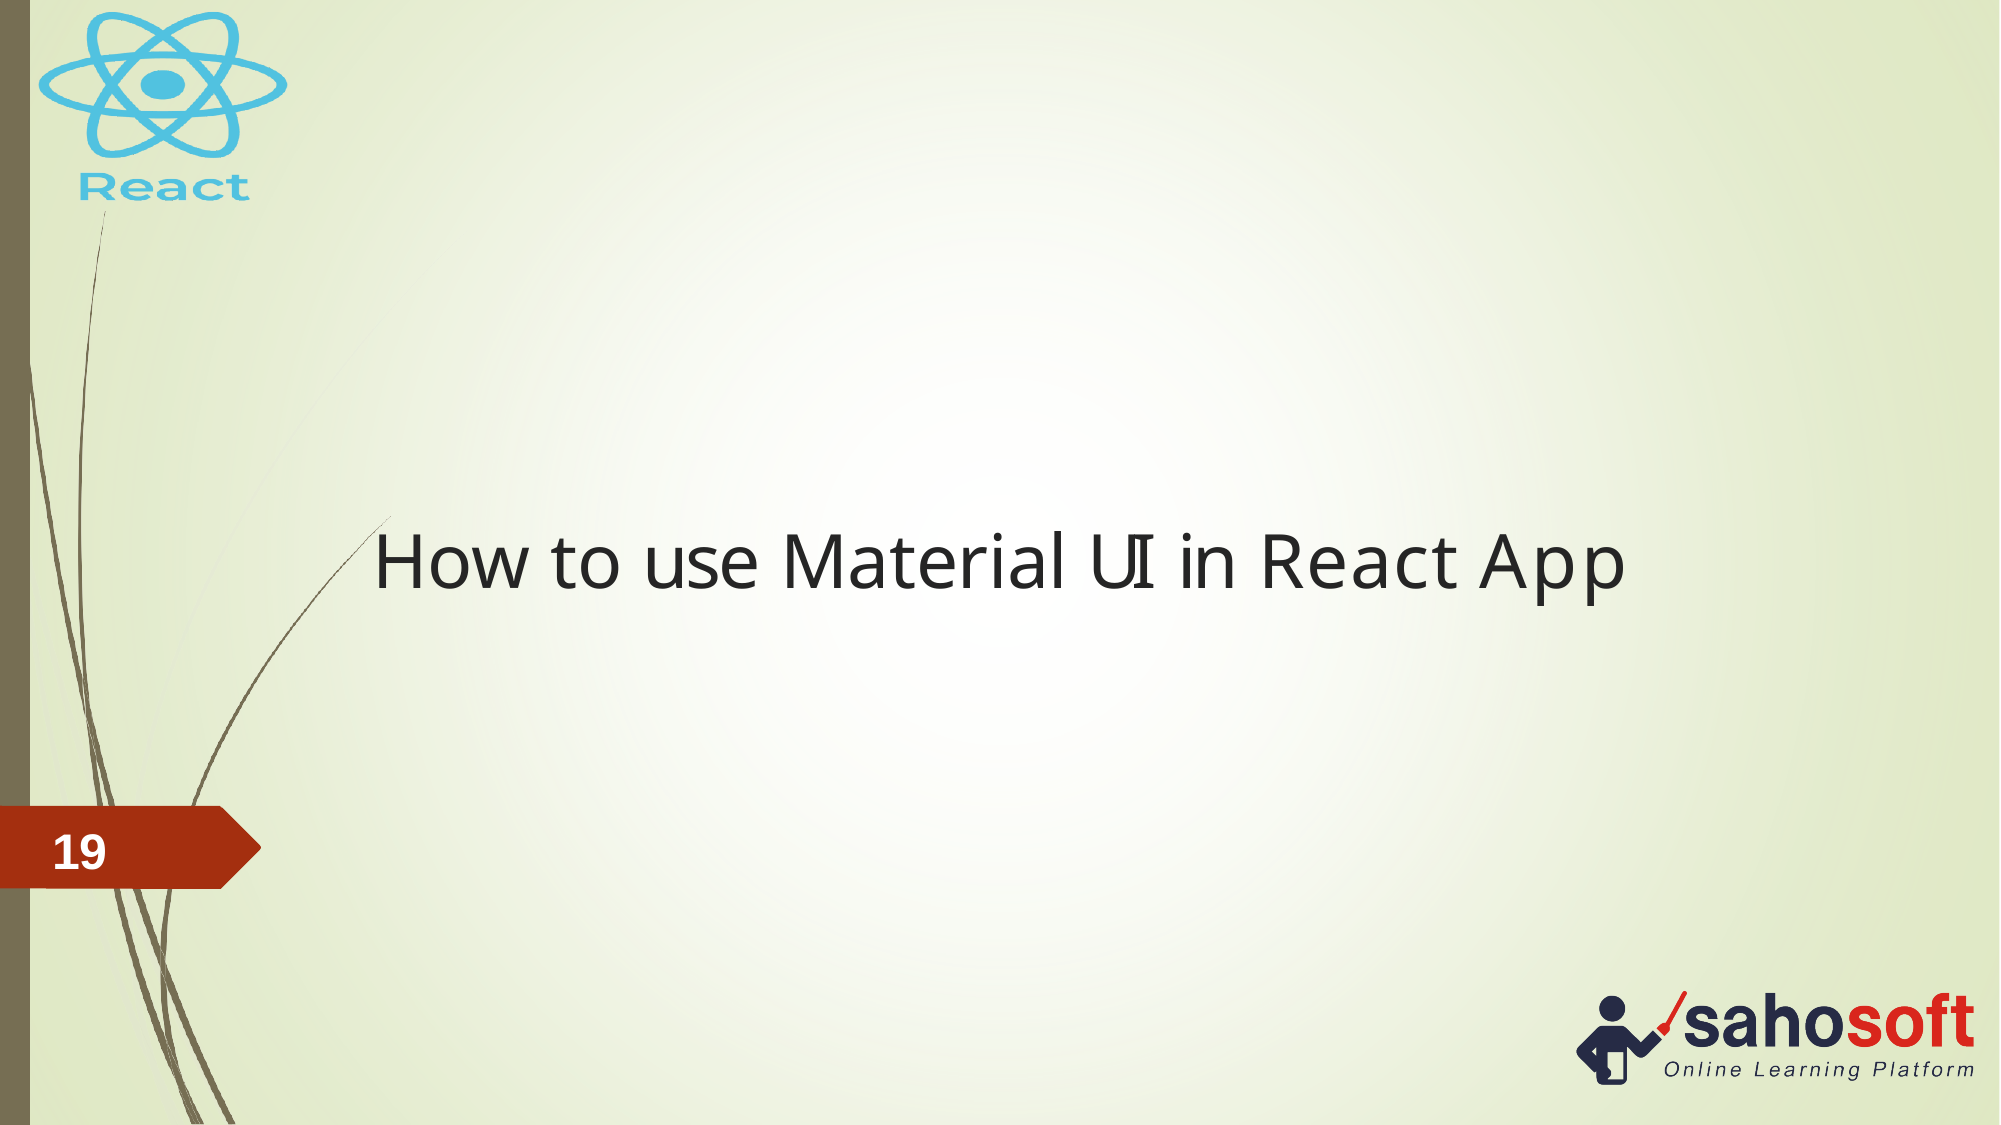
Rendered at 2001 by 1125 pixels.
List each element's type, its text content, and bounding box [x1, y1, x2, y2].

text_box 19 [50, 817, 111, 880]
picture [0, 0, 2000, 1125]
title How to use Material UI in React App [137, 421, 1919, 702]
